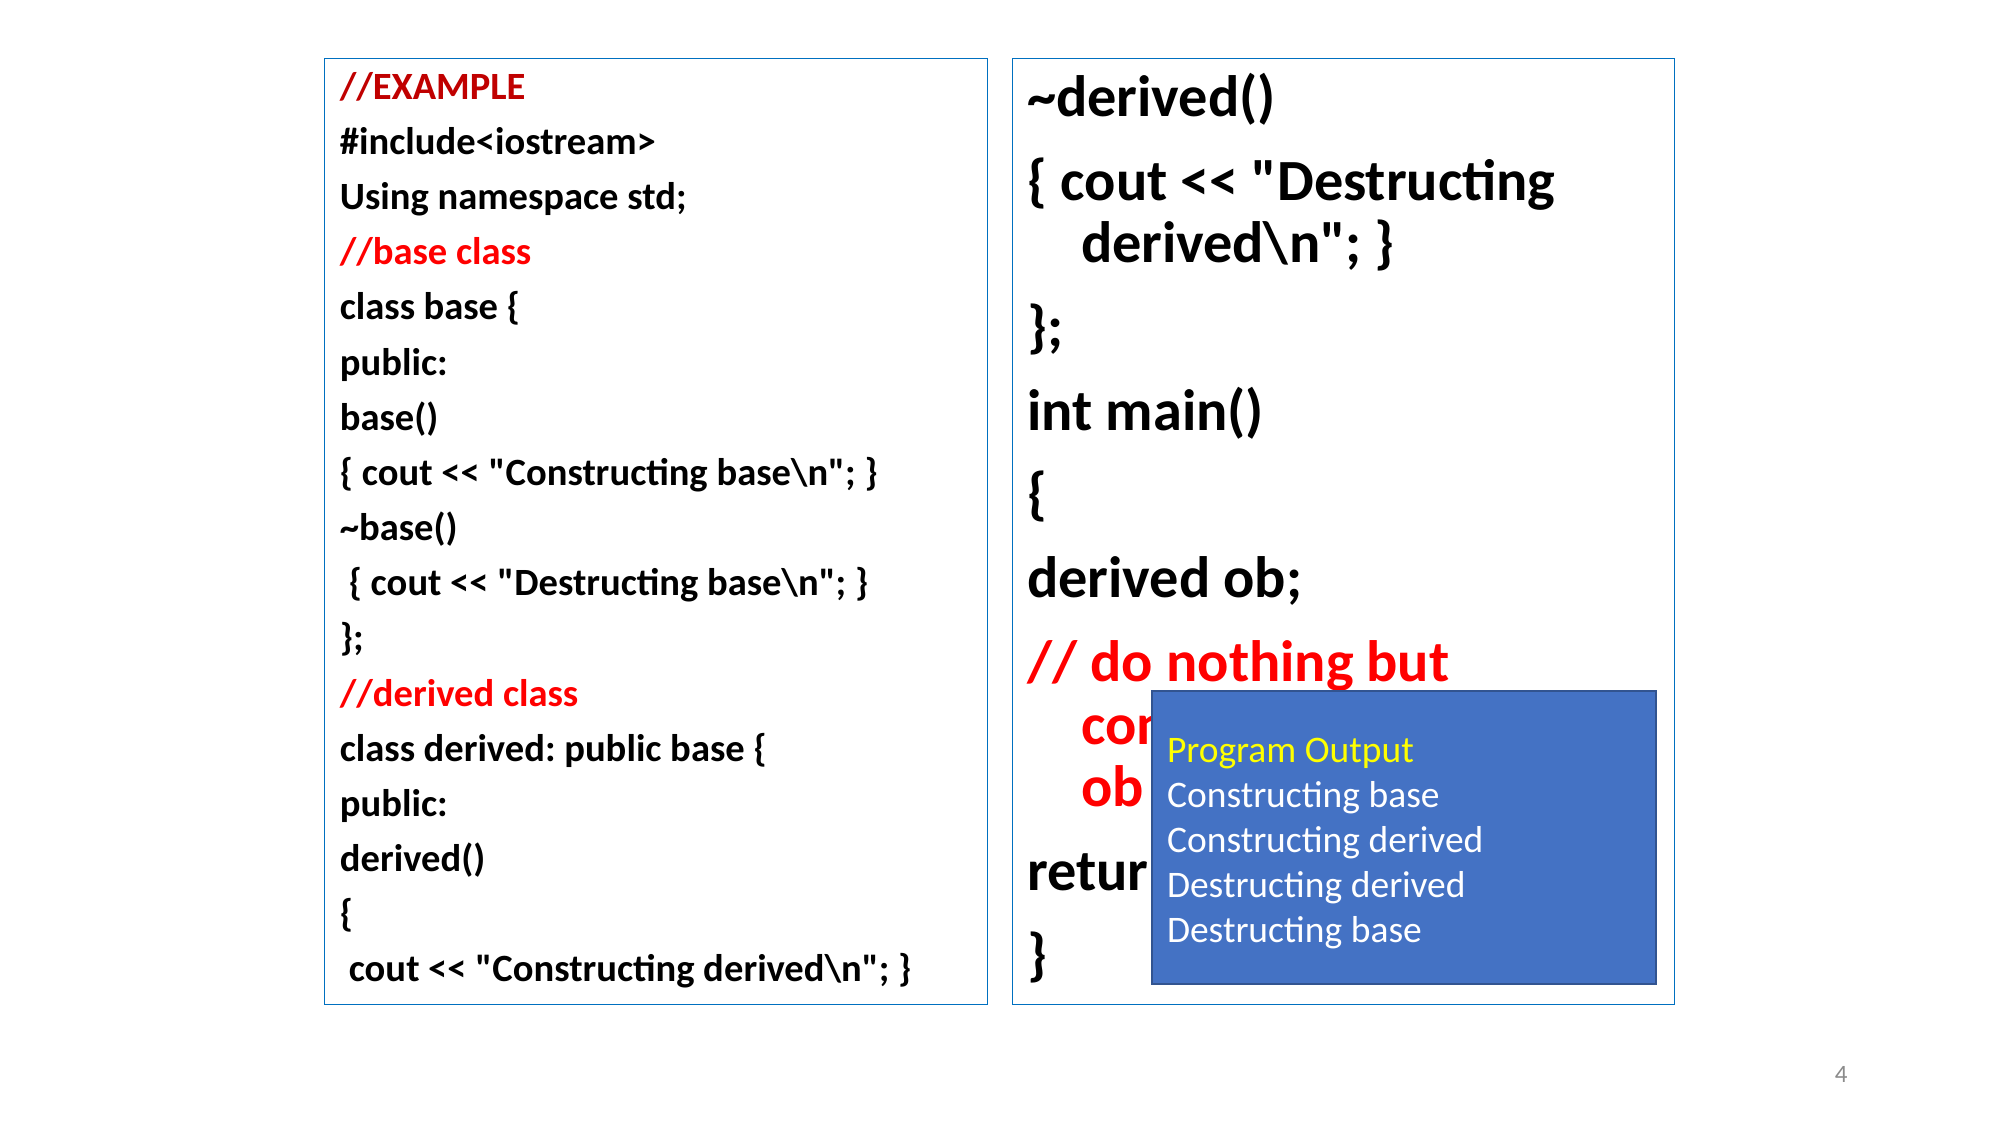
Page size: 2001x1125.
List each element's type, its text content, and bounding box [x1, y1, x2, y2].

slide_number 4 [1412, 1042, 1863, 1103]
text_box Program Output Constructing base Constructing derived Destructing derived Destructing base [1151, 690, 1657, 985]
list ~derived() { cout << "Destructing derived\n"; } }; int main() { derived ob; // do nothing but construct and destruct ob return 0; } [1012, 58, 1675, 1005]
list //EXAMPLE #include<iostream> Using namespace std; //base class class base { public: base() { cout << "Constructing base\n"; } ~base() { cout << "Destructing base\n"; } }; //derived class class derived: public base { public: derived() { cout << "Constructing derived\n"; } [324, 58, 988, 1005]
